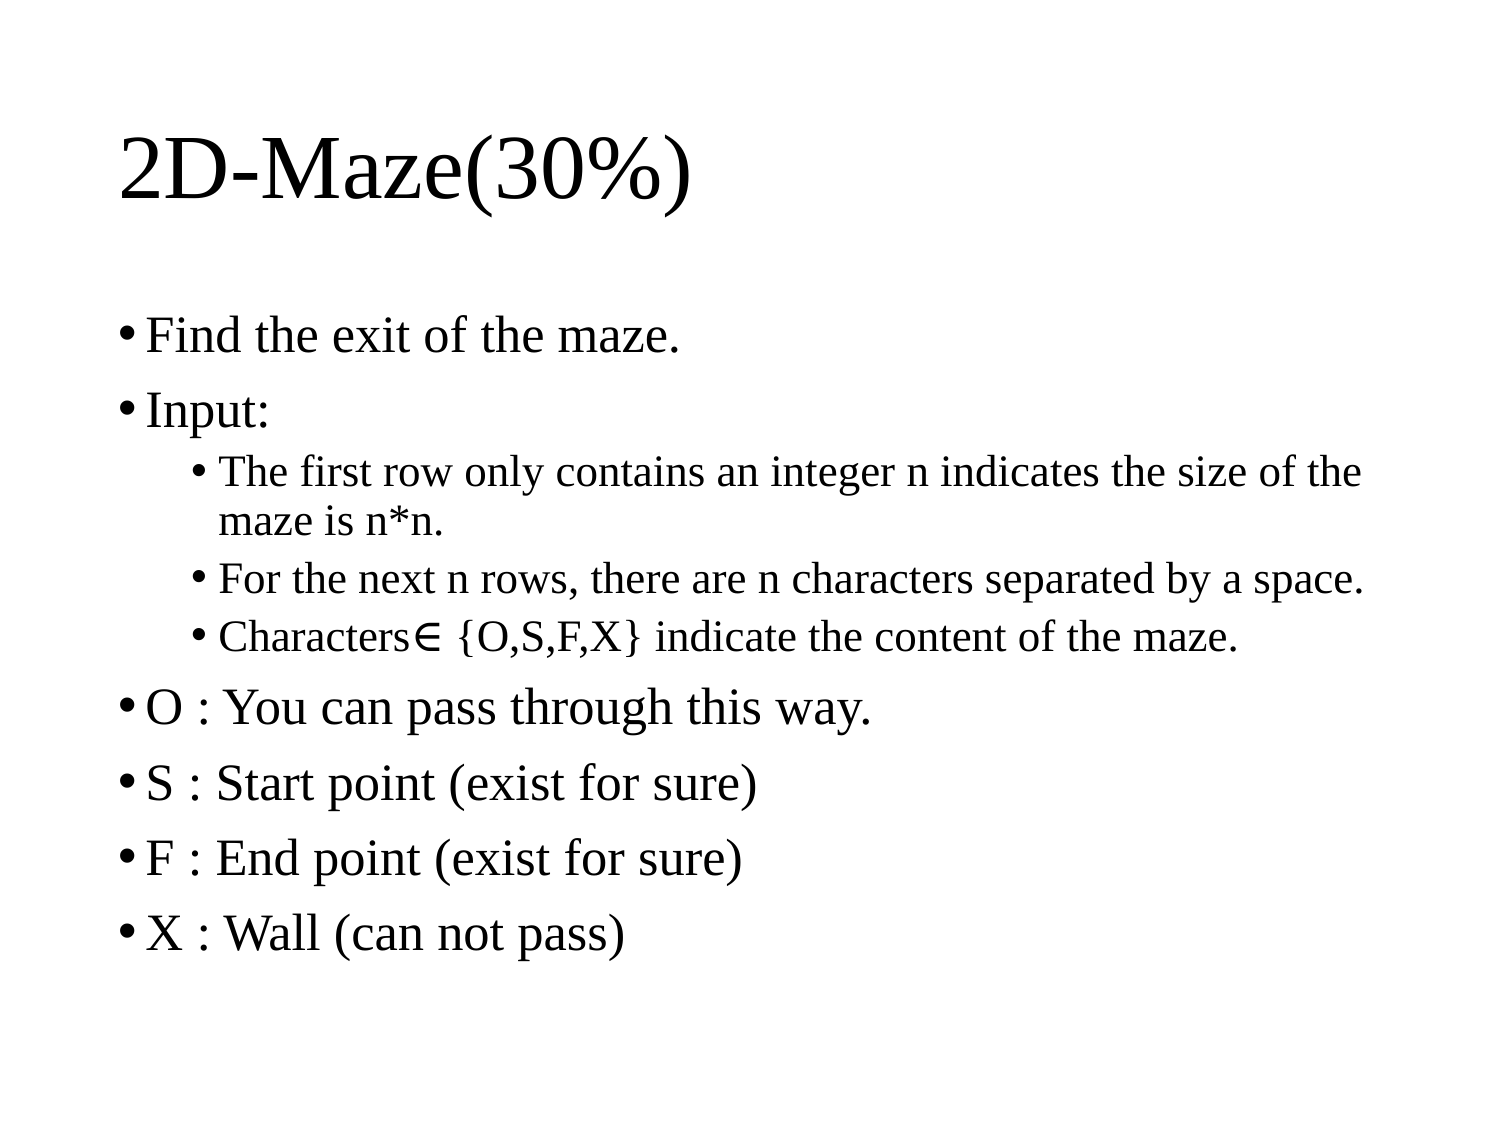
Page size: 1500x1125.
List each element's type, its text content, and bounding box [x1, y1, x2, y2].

title 2D-Maze(30%) [103, 59, 1397, 278]
list Find the exit of the maze. Input: The first row only contains an integer n indicates the size of the maze is n*n. For the next n rows, there are n characters separated by a space. Characters∈ {O,S,F,X} indicate the content of the maze. O : You can pass through this way. S : Start point (exist for sure) F : End point (exist for sure) X : Wall (can not pass) [103, 299, 1397, 1014]
